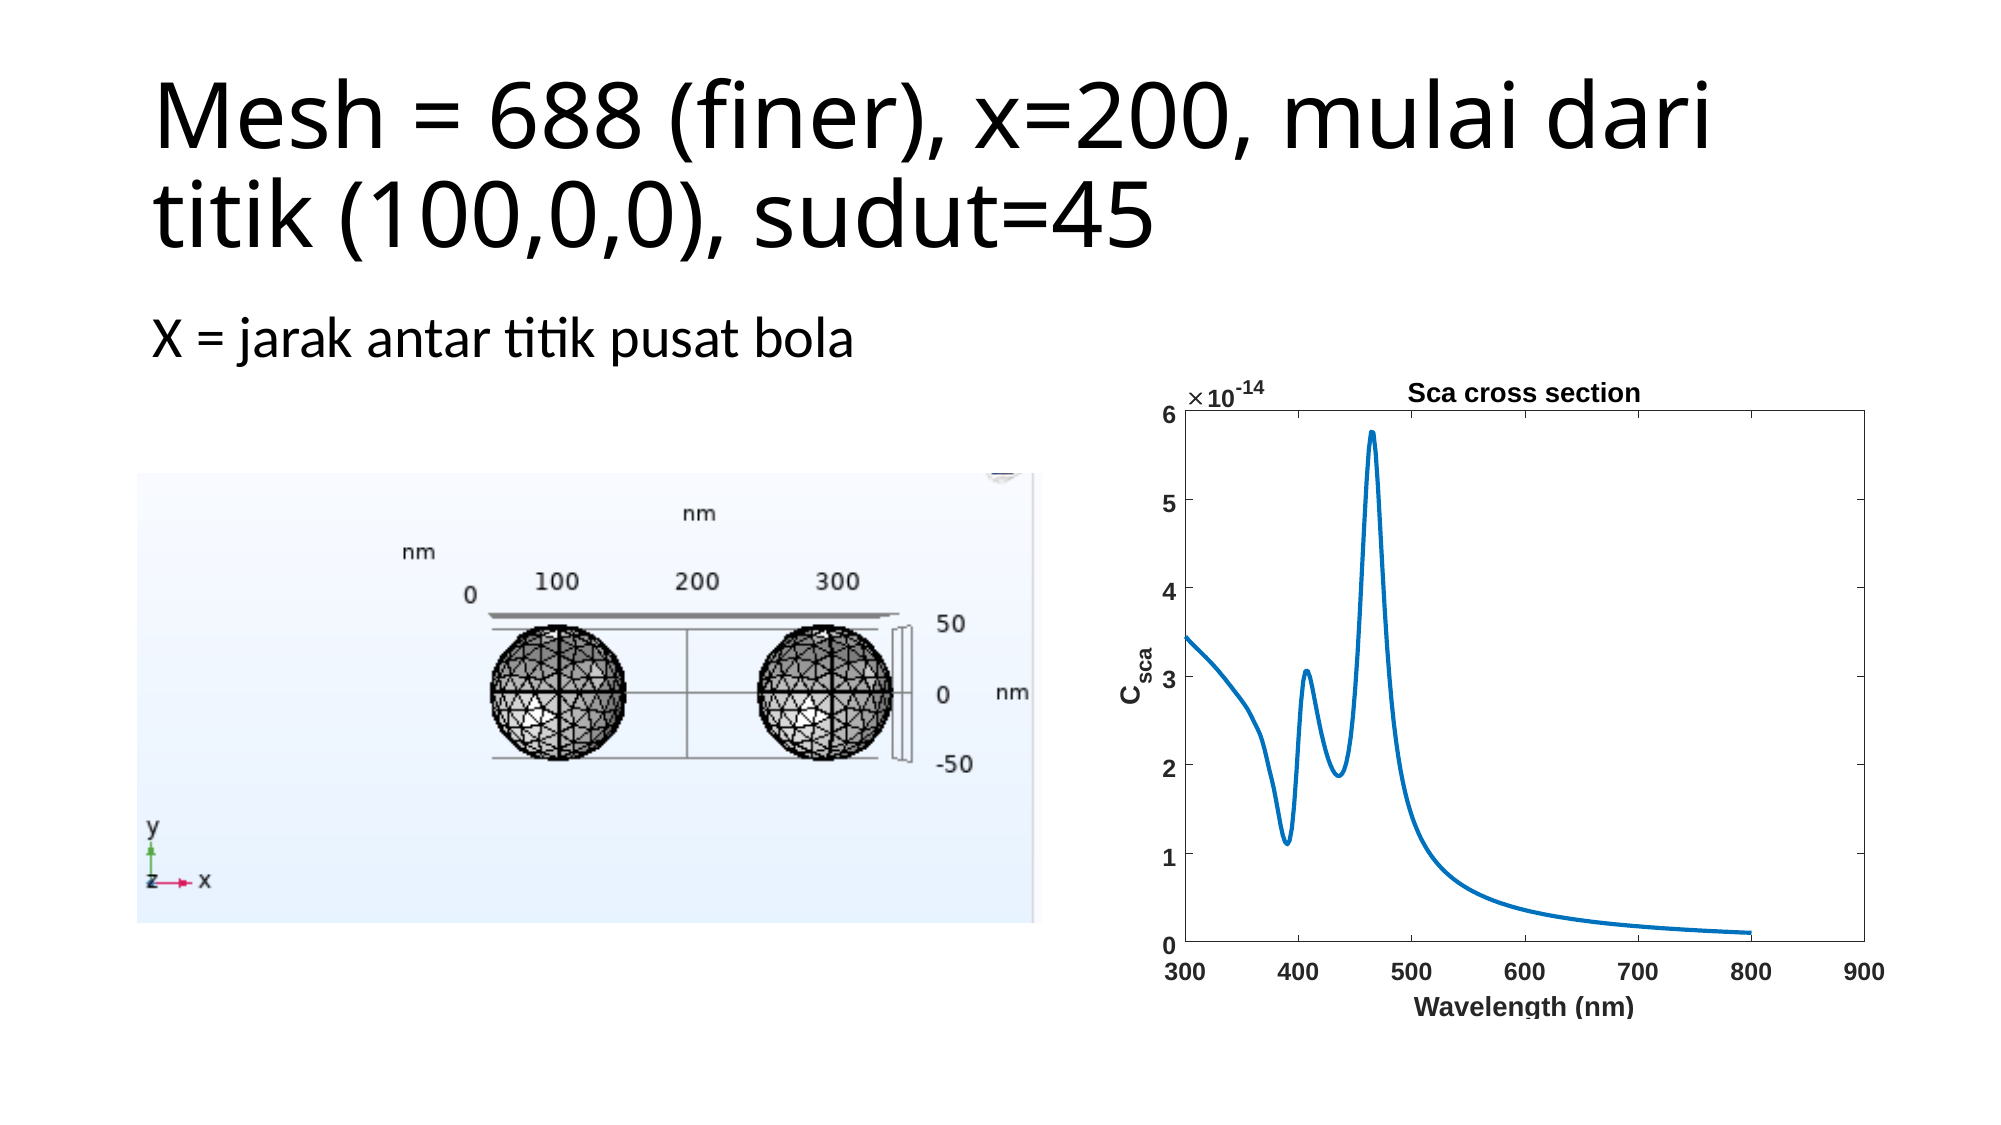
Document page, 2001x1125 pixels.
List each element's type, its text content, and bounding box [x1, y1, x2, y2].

picture [1071, 362, 1947, 1019]
list X = jarak antar titik pusat bola [137, 299, 1863, 1014]
picture [137, 473, 1042, 923]
title Mesh = 688 (finer), x=200, mulai dari titik (100,0,0), sudut=45 [137, 59, 1863, 278]
